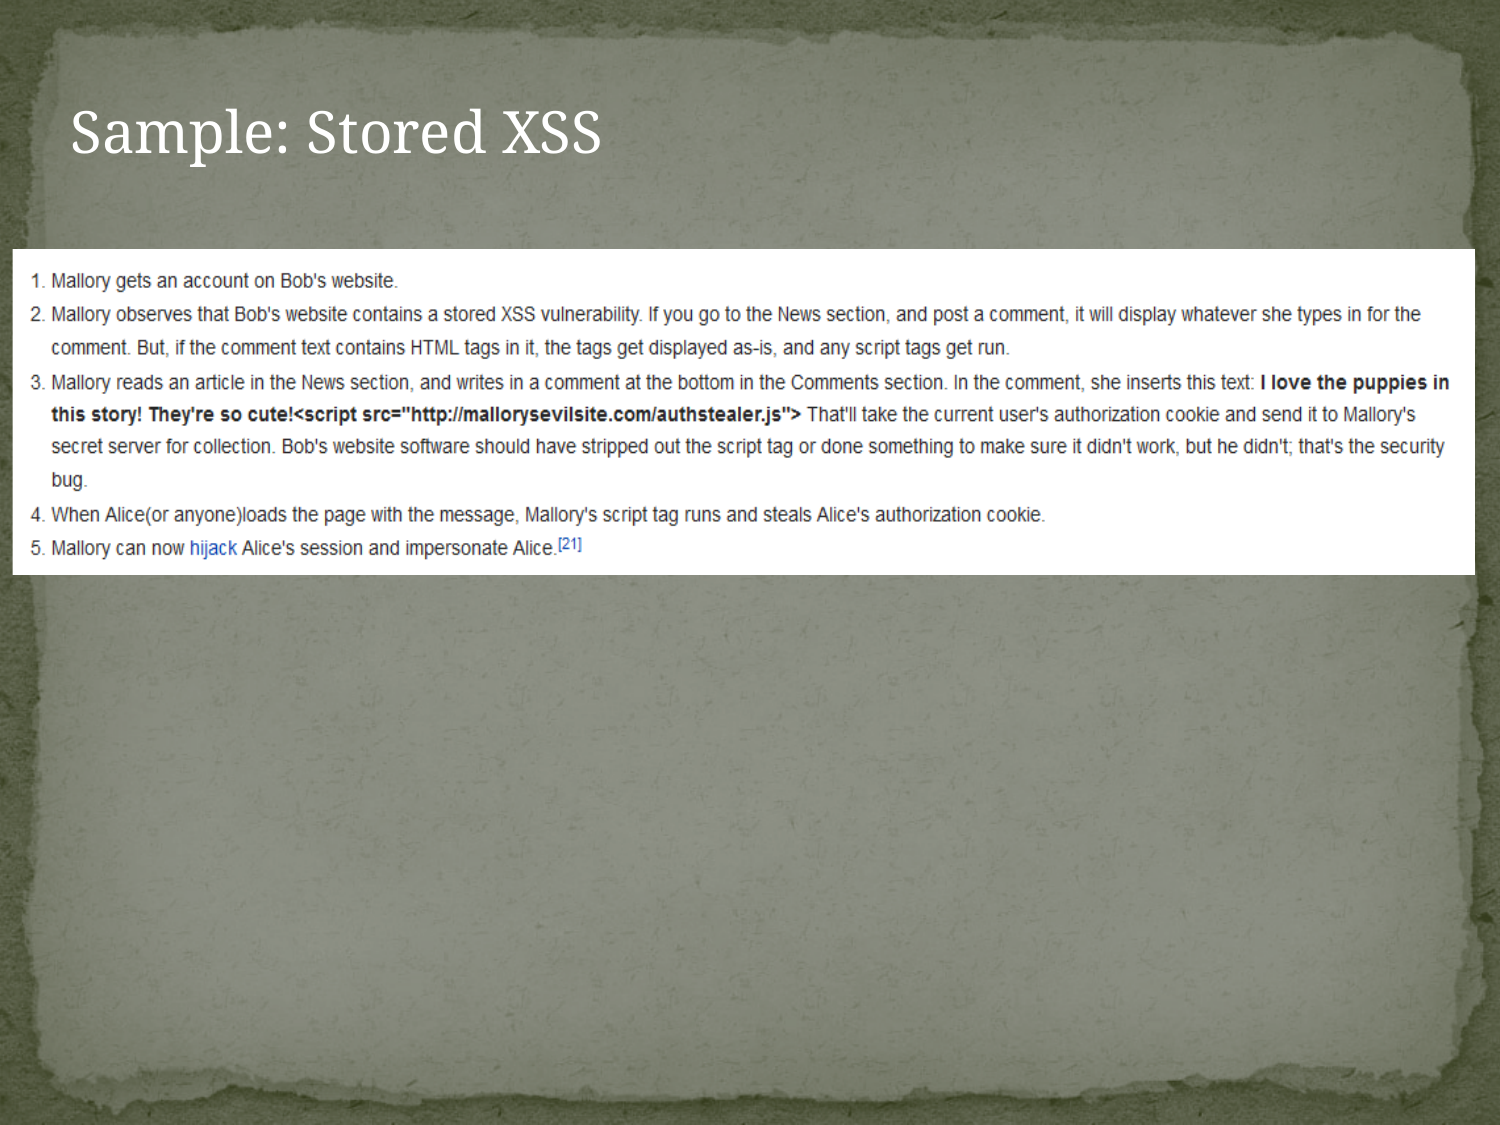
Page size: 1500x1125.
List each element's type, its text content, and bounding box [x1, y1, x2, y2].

text_box Sample: Stored XSS [55, 87, 619, 173]
picture [12, 249, 1475, 575]
